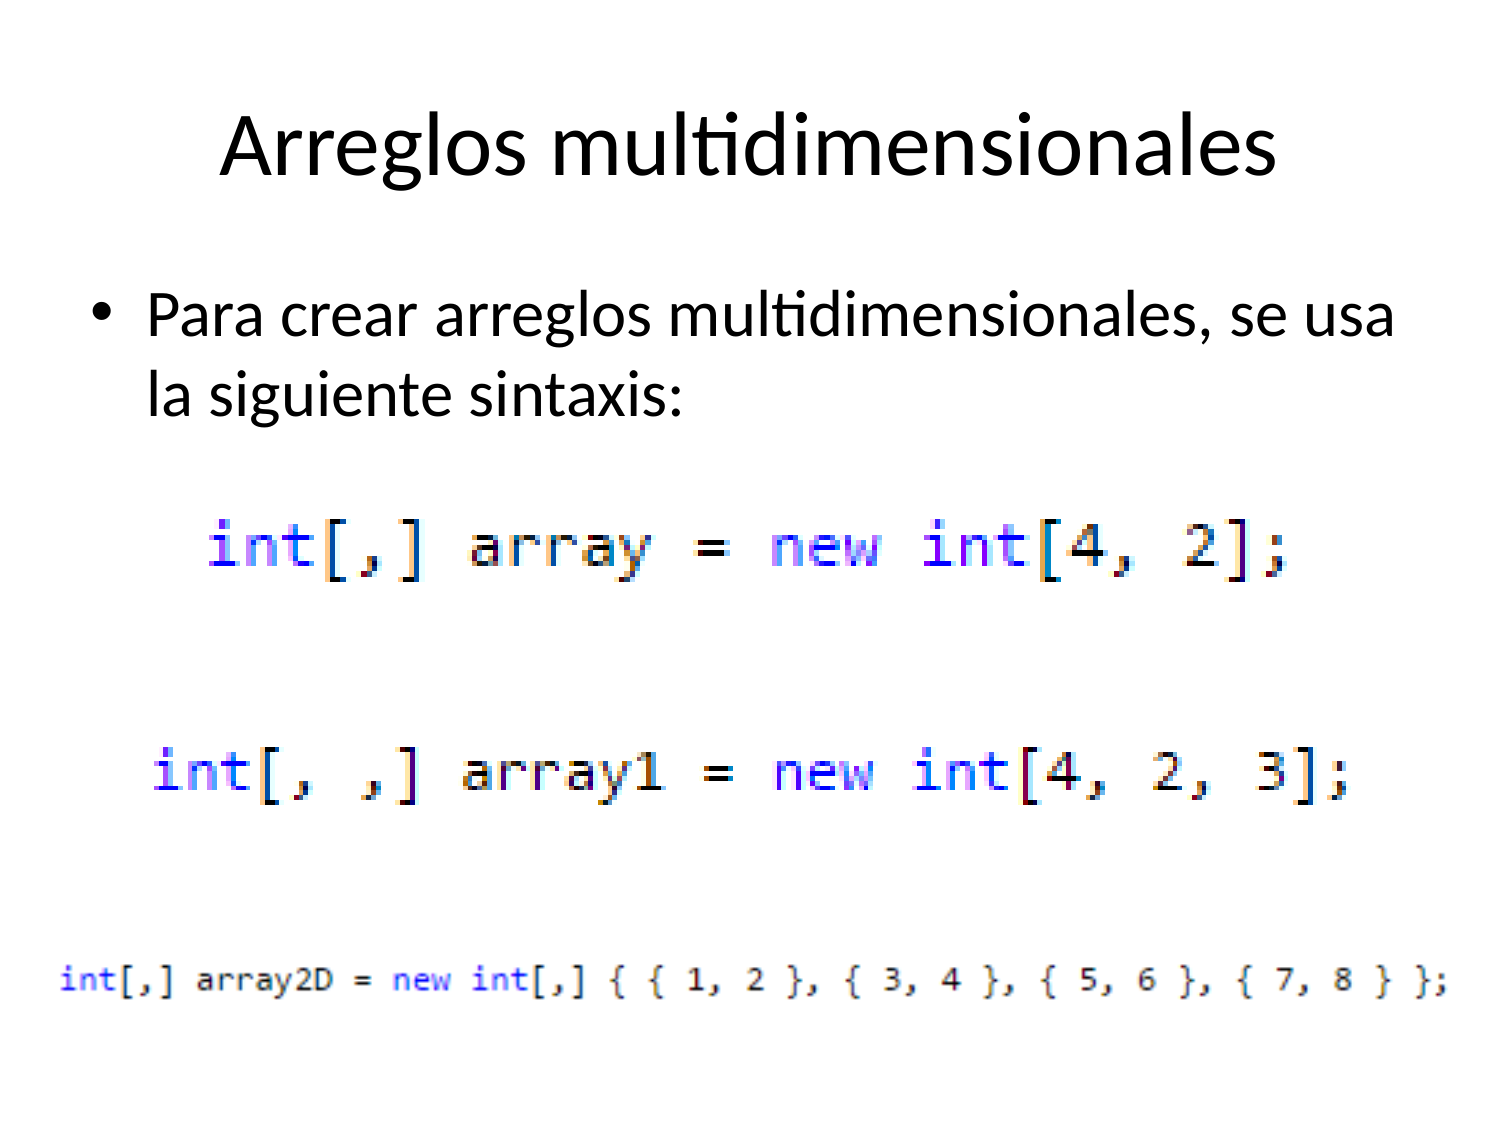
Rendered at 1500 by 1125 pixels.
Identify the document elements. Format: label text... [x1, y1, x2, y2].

title Arreglos multidimensionales [75, 45, 1425, 233]
list Para crear arreglos multidimensionales, se usa la siguiente sintaxis: [75, 262, 1425, 950]
picture [182, 455, 1372, 615]
picture [135, 703, 1400, 845]
picture [48, 952, 1459, 1008]
